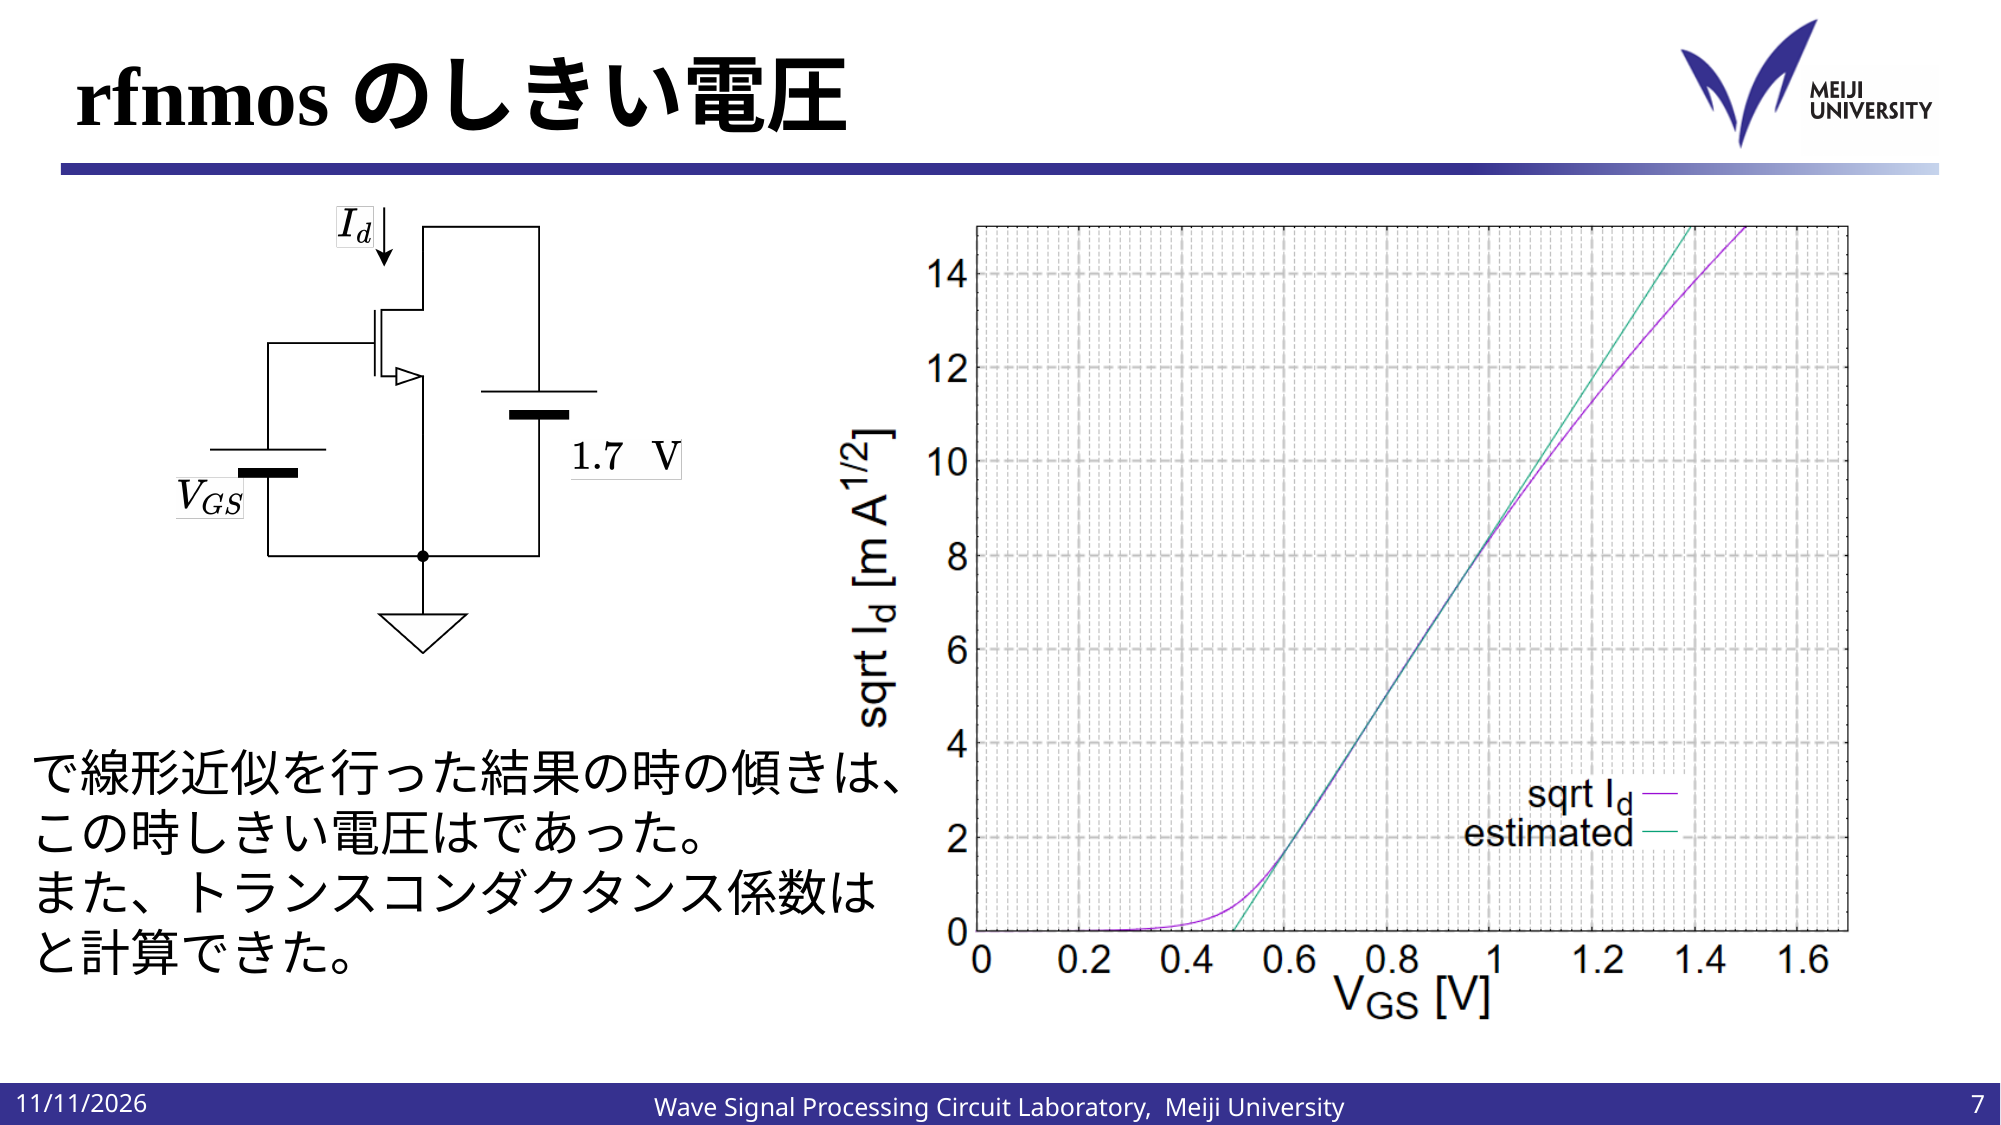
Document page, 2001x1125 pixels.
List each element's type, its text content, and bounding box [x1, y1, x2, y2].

picture [1675, 16, 1939, 156]
title rfnmosのしきい電圧 [60, 34, 1786, 164]
picture [114, 187, 753, 654]
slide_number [0, 1074, 450, 1125]
slide_number 7 [1550, 1075, 2000, 1125]
picture [820, 220, 1850, 1025]
footer Wave Signal Processing Circuit Laboratory, Meiji University [588, 1078, 1412, 1125]
